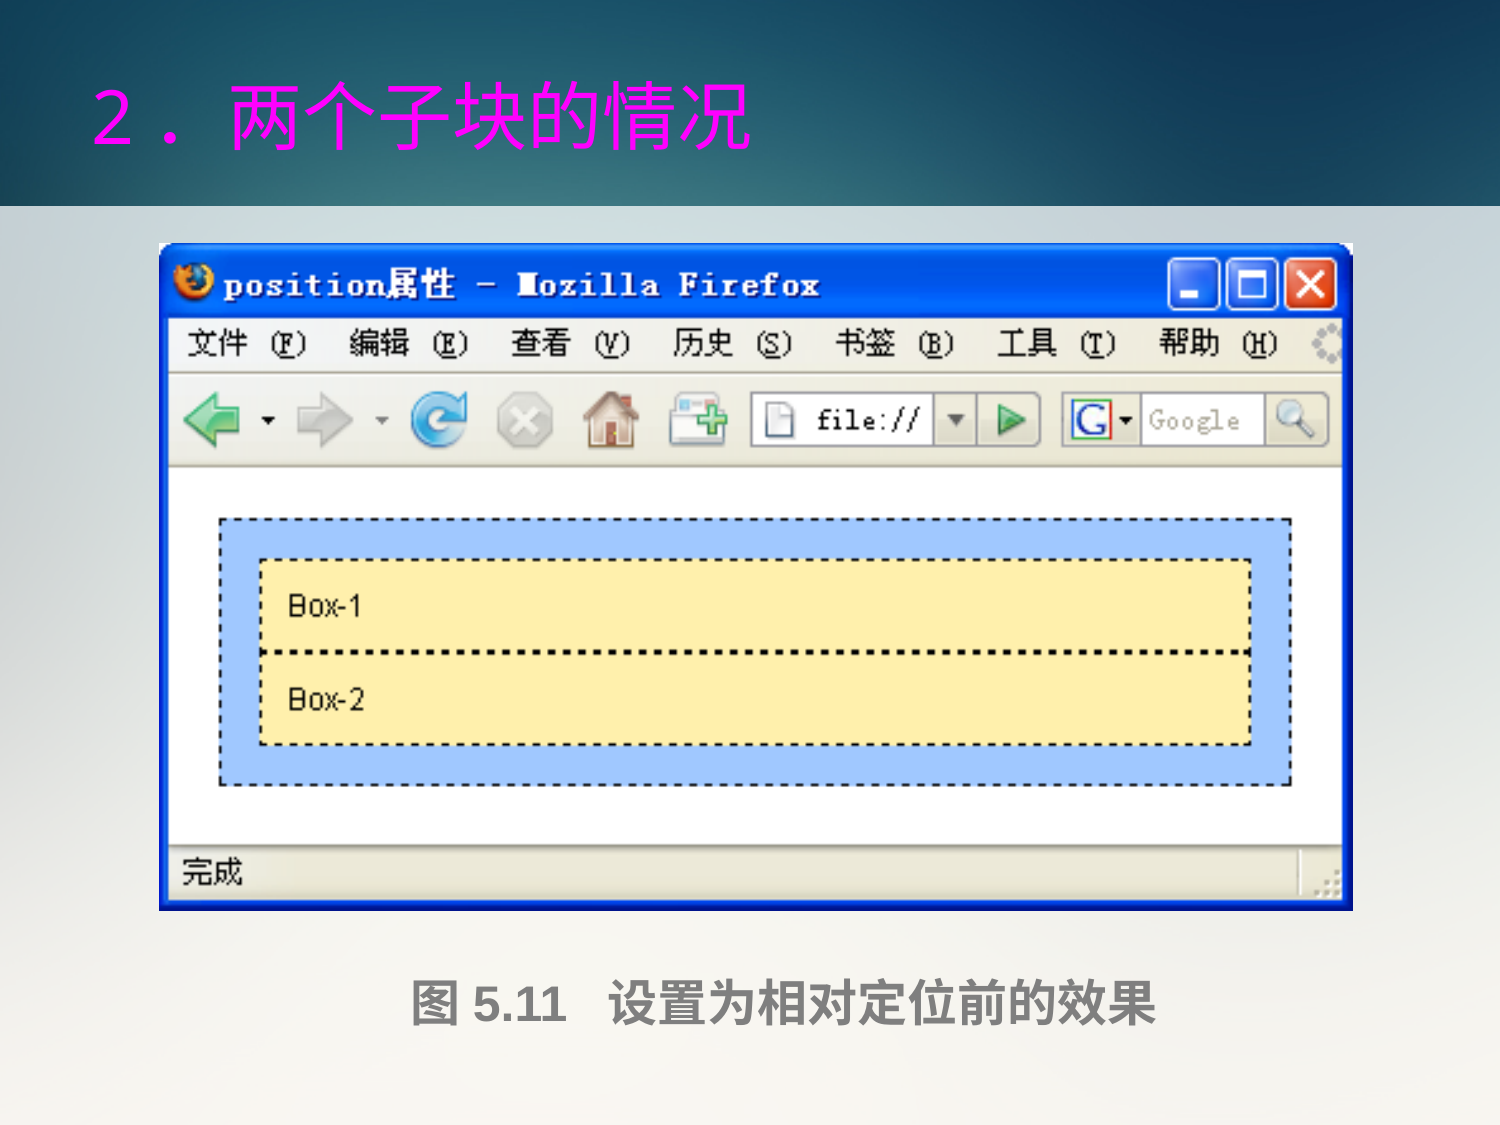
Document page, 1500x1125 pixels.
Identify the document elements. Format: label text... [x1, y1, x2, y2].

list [159, 243, 1353, 911]
picture [0, 0, 1500, 206]
title 2．两个子块的情况 [76, 66, 1427, 254]
text_box 图5.11 设置为相对定位前的效果 [350, 964, 1184, 1039]
